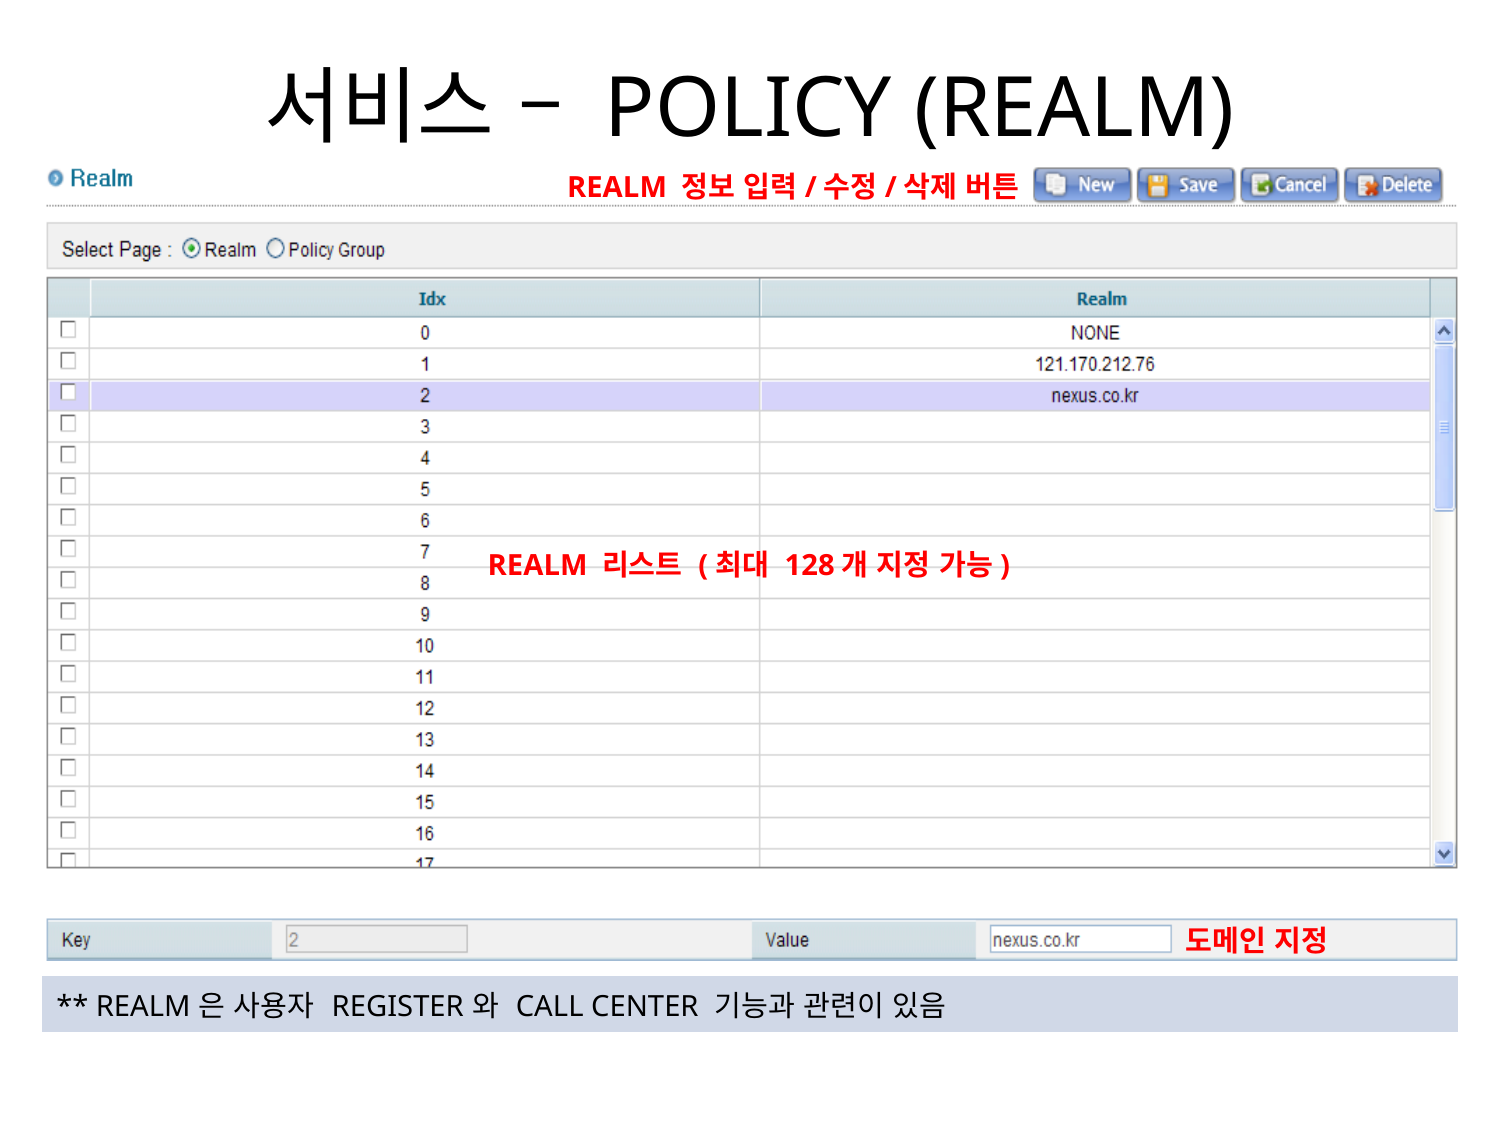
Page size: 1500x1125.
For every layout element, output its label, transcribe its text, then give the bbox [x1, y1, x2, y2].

title 서비스 – POLICY (REALM) [75, 45, 1425, 161]
picture [44, 163, 1459, 962]
table_header ** REALM은 사용자 REGISTER와 CALL CENTER 기능과 관련이 있음 [42, 976, 1458, 1032]
